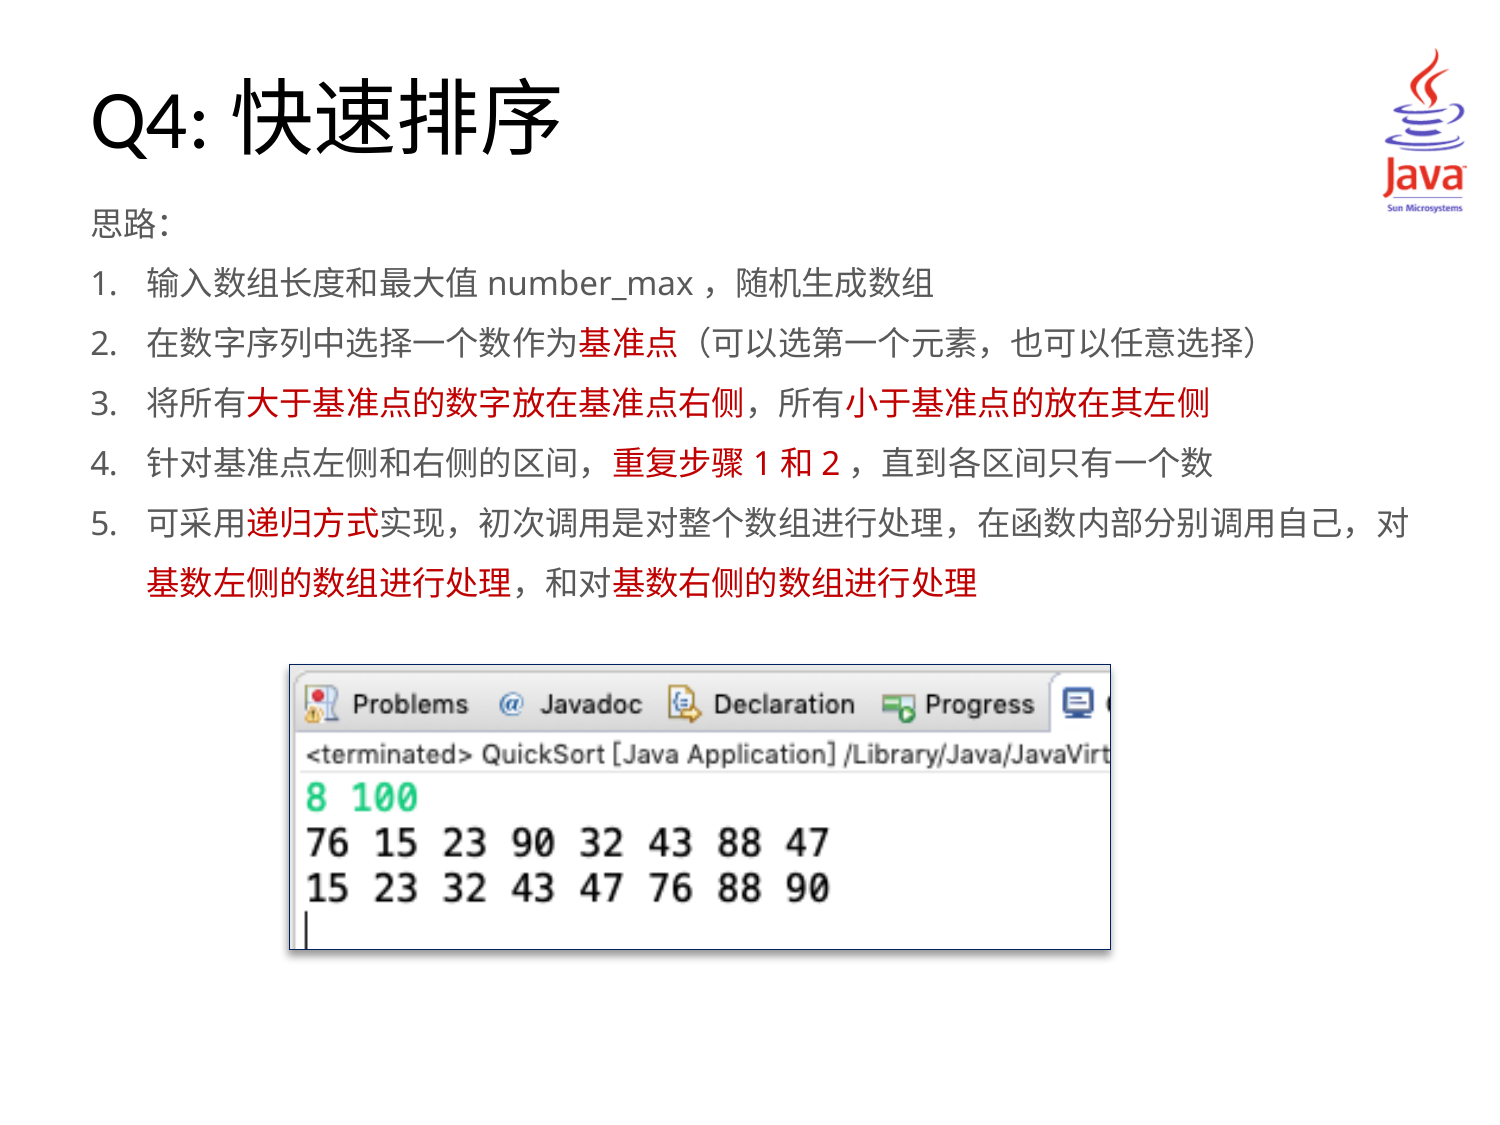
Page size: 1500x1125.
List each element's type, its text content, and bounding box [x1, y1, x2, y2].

title Q4:快速排序 [75, 45, 1425, 175]
picture [288, 664, 1111, 950]
text_box 思路： 输入数组长度和最大值number_max，随机生成数组 在数字序列中选择一个数作为基准点（可以选第一个元素，也可以任意选择） 将所有大于基准点的数字放在基准点右侧，所有小于基准点的放在其左侧 针对基准点左侧和右侧的区间，重复步骤1和2，直到各区间只有一个数 可采用递归方式实现，初次调用是对整个数组进行处理，在函数内部分别调用自己，对基数左侧的数组进行处理，和对基数右侧的数组进行处理 [75, 175, 1446, 722]
picture [1376, 44, 1474, 219]
